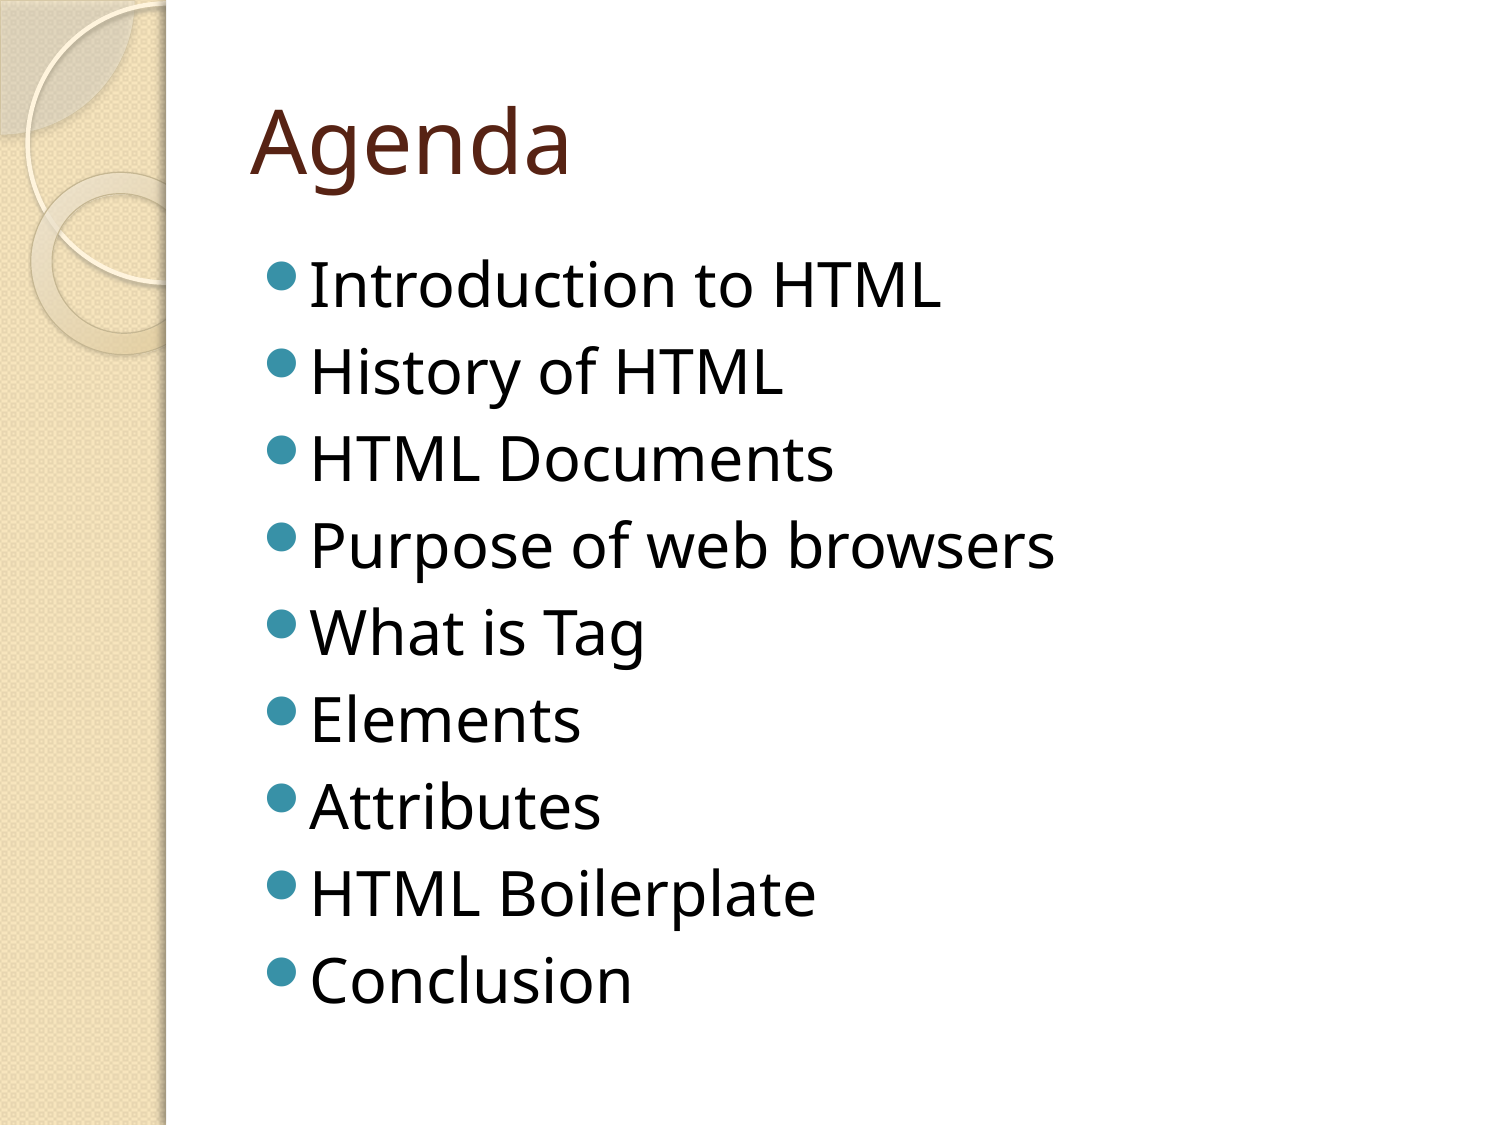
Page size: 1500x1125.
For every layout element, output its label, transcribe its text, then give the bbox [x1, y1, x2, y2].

title Agenda [235, 45, 1466, 233]
list Introduction to HTML History of HTML HTML Documents Purpose of web browsers What is Tag Elements Attributes HTML Boilerplate Conclusion [235, 237, 1466, 1025]
